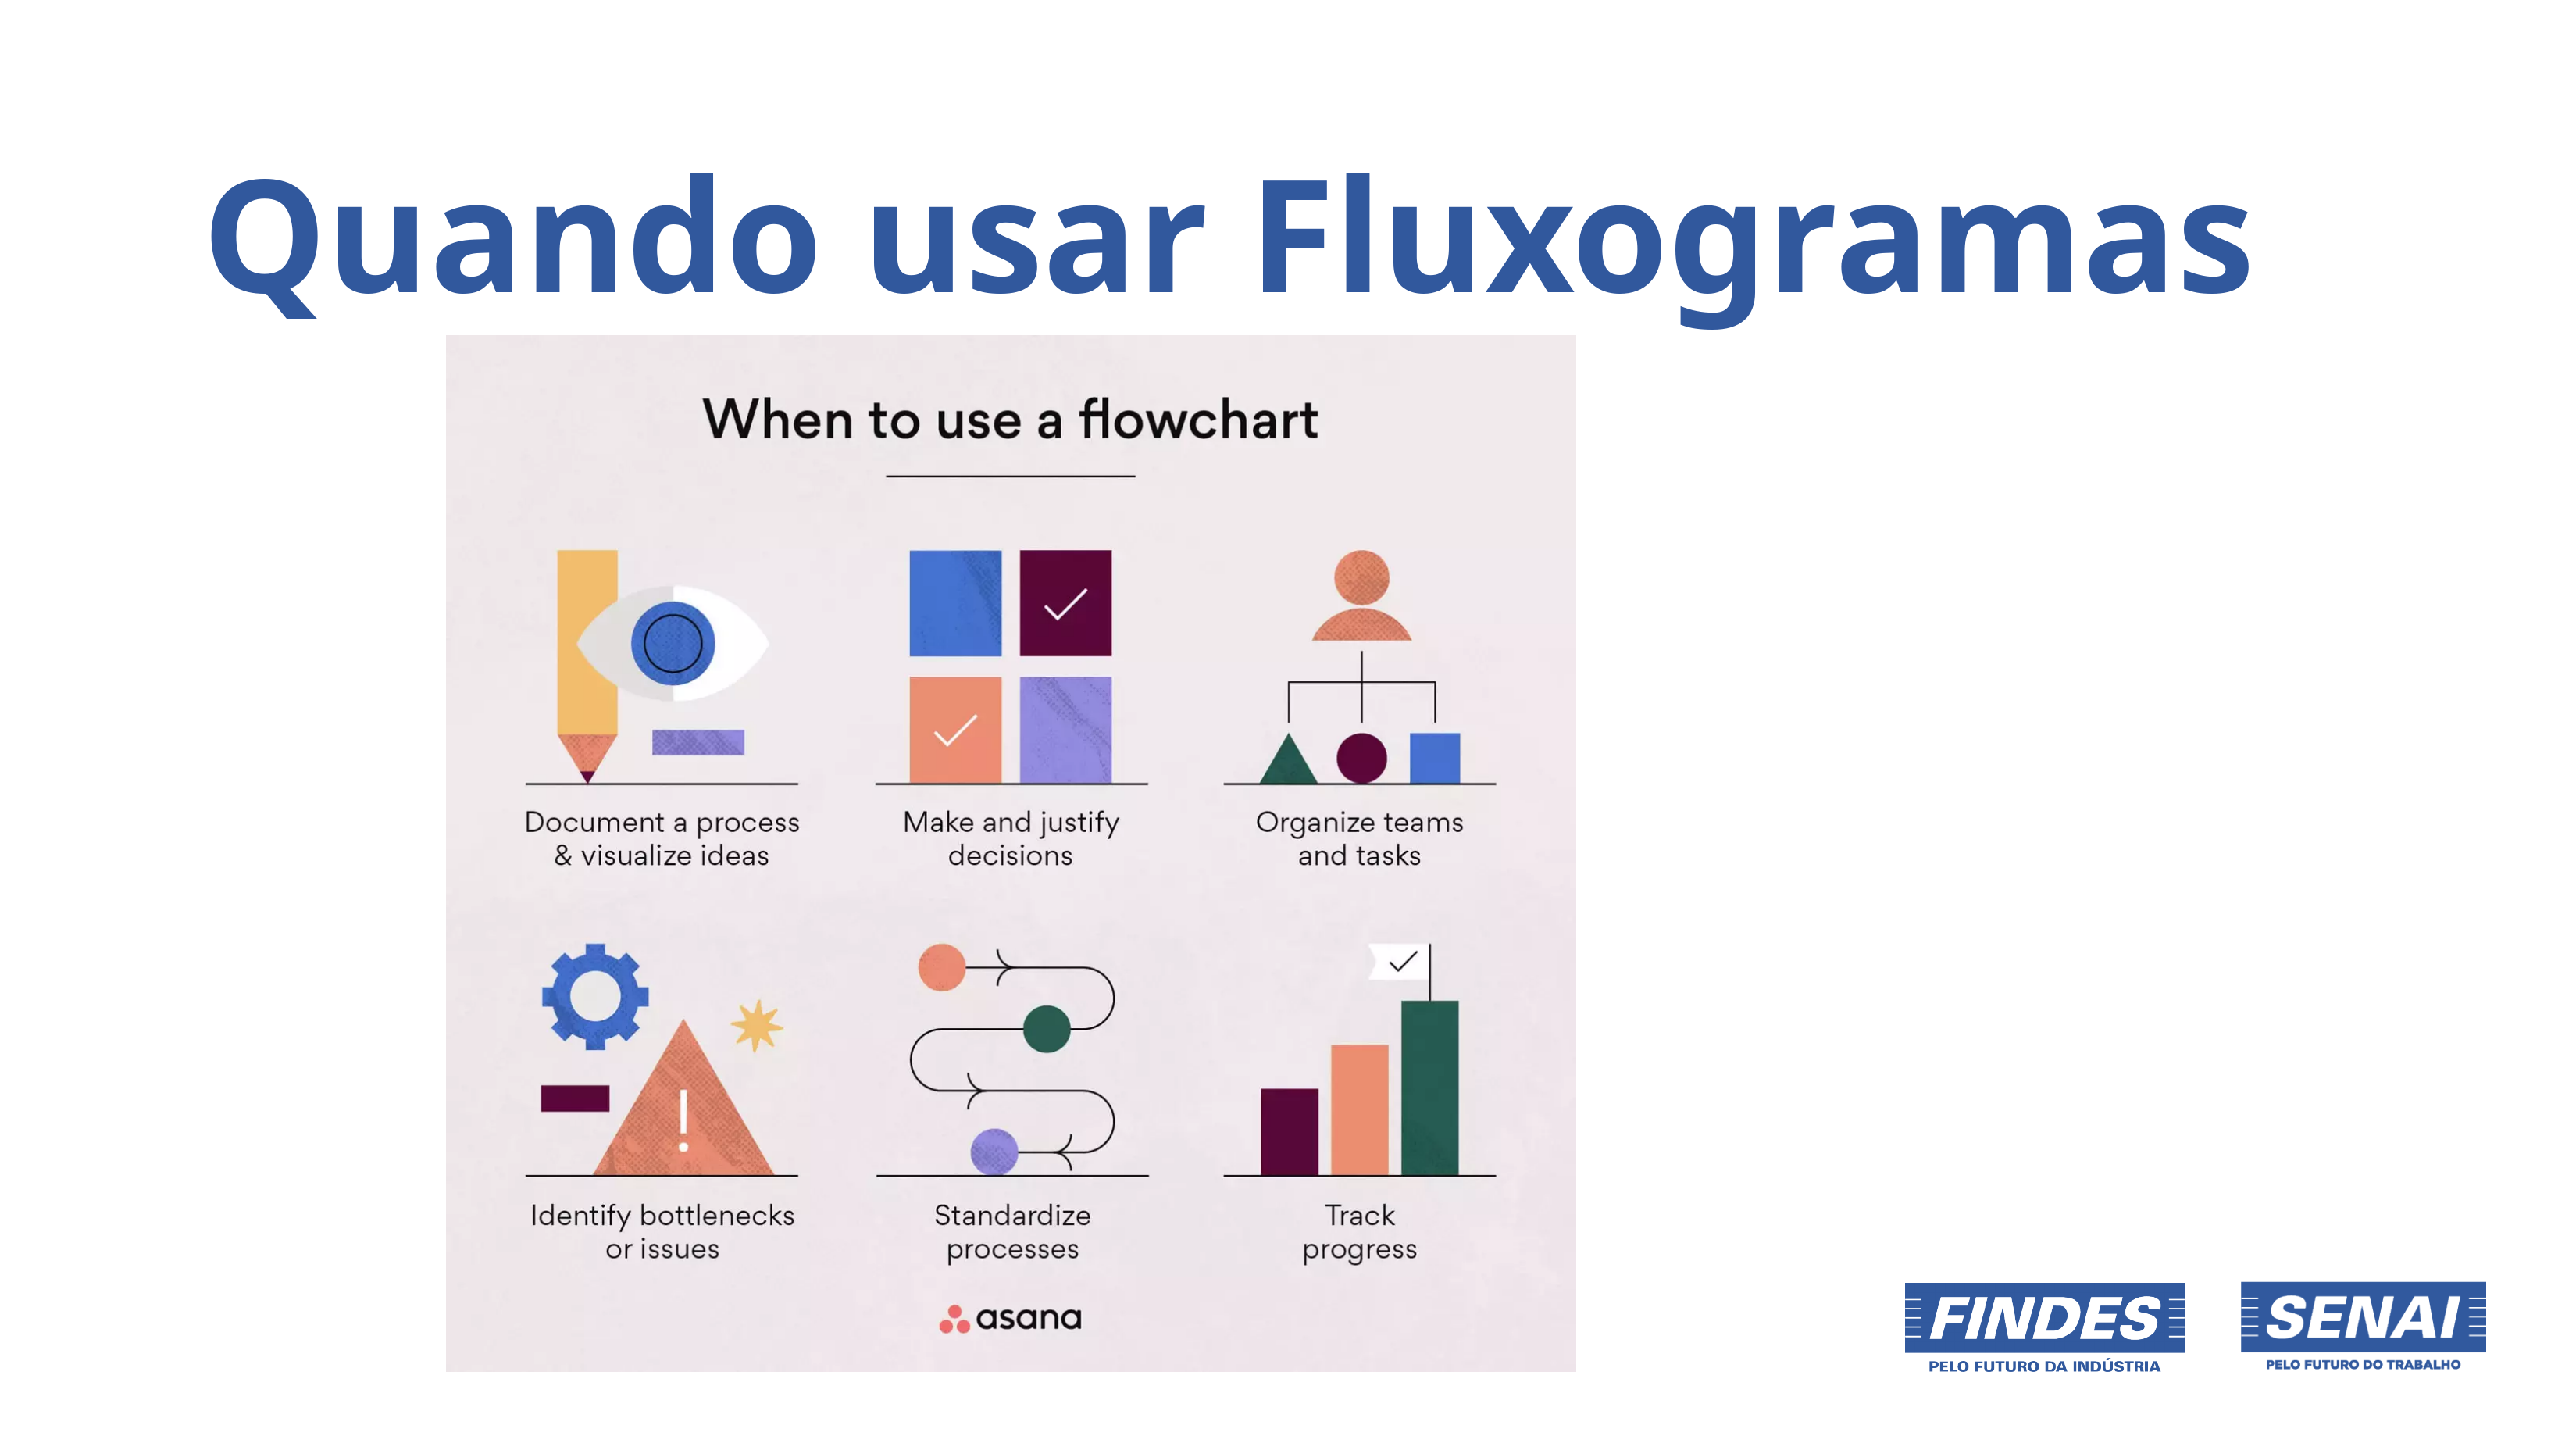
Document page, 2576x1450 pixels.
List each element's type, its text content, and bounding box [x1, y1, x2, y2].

picture [2241, 1281, 2486, 1370]
picture [446, 335, 1576, 1373]
picture [1905, 1282, 2185, 1373]
title Quando usar Fluxogramas [202, 134, 2272, 379]
